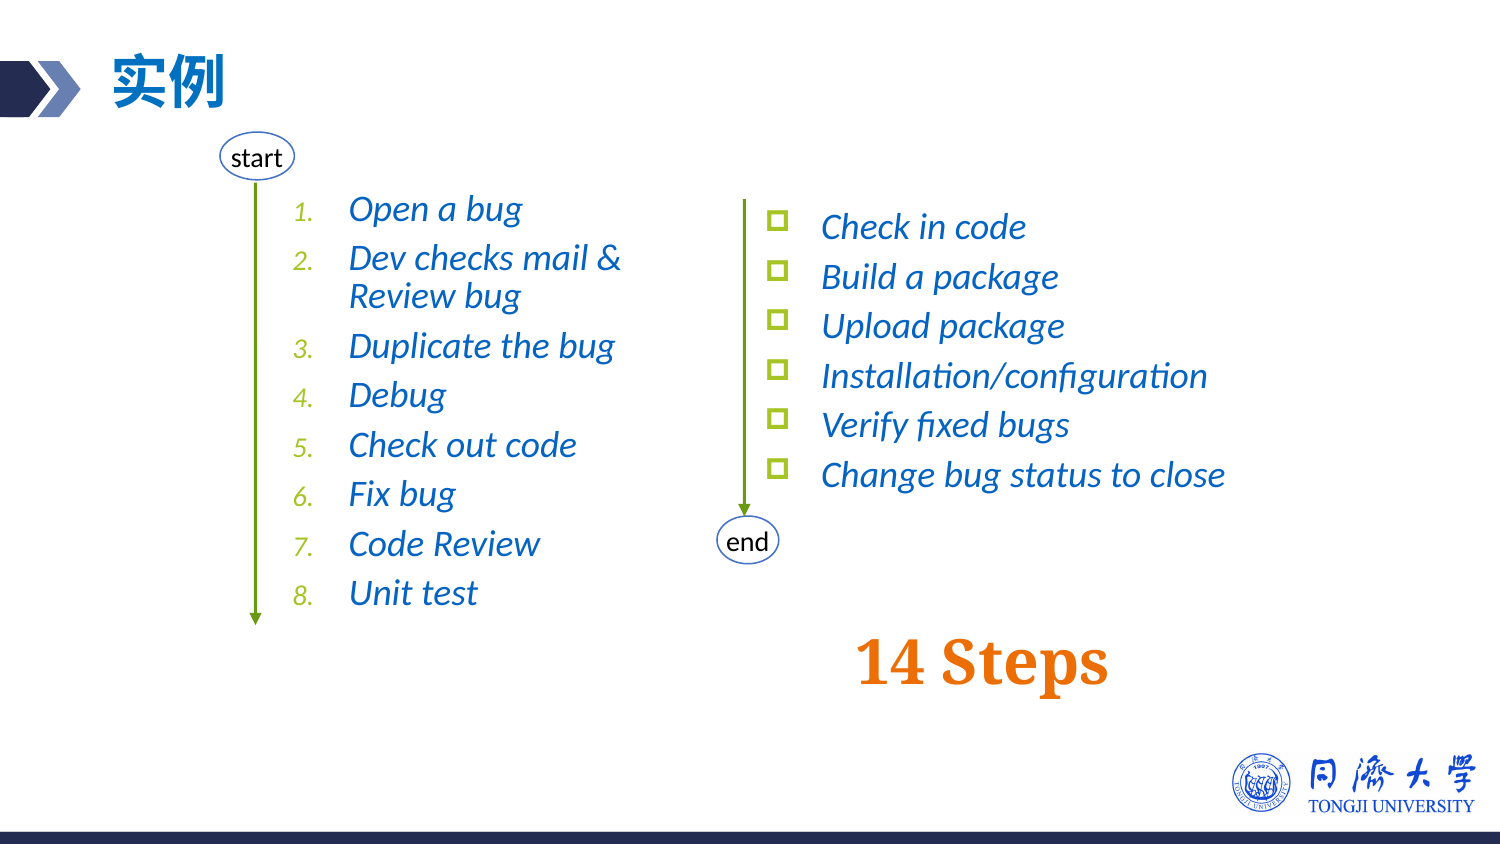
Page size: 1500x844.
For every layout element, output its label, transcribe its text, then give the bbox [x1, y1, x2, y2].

text_box 14 Steps [855, 622, 1160, 698]
title 实例 [95, 46, 1303, 132]
text_box Open a bug Dev checks mail & Review bug Duplicate the bug Debug Check out code Fix bug Code Review Unit test [277, 183, 737, 621]
text_box [738, 199, 751, 517]
text_box end [716, 516, 779, 564]
text_box [249, 182, 262, 626]
text_box start [219, 132, 295, 180]
picture [1230, 751, 1480, 815]
text_box Check in code Build a package Upload package Installation/configuration Verify fixed bugs Change bug status to close [750, 201, 1247, 552]
